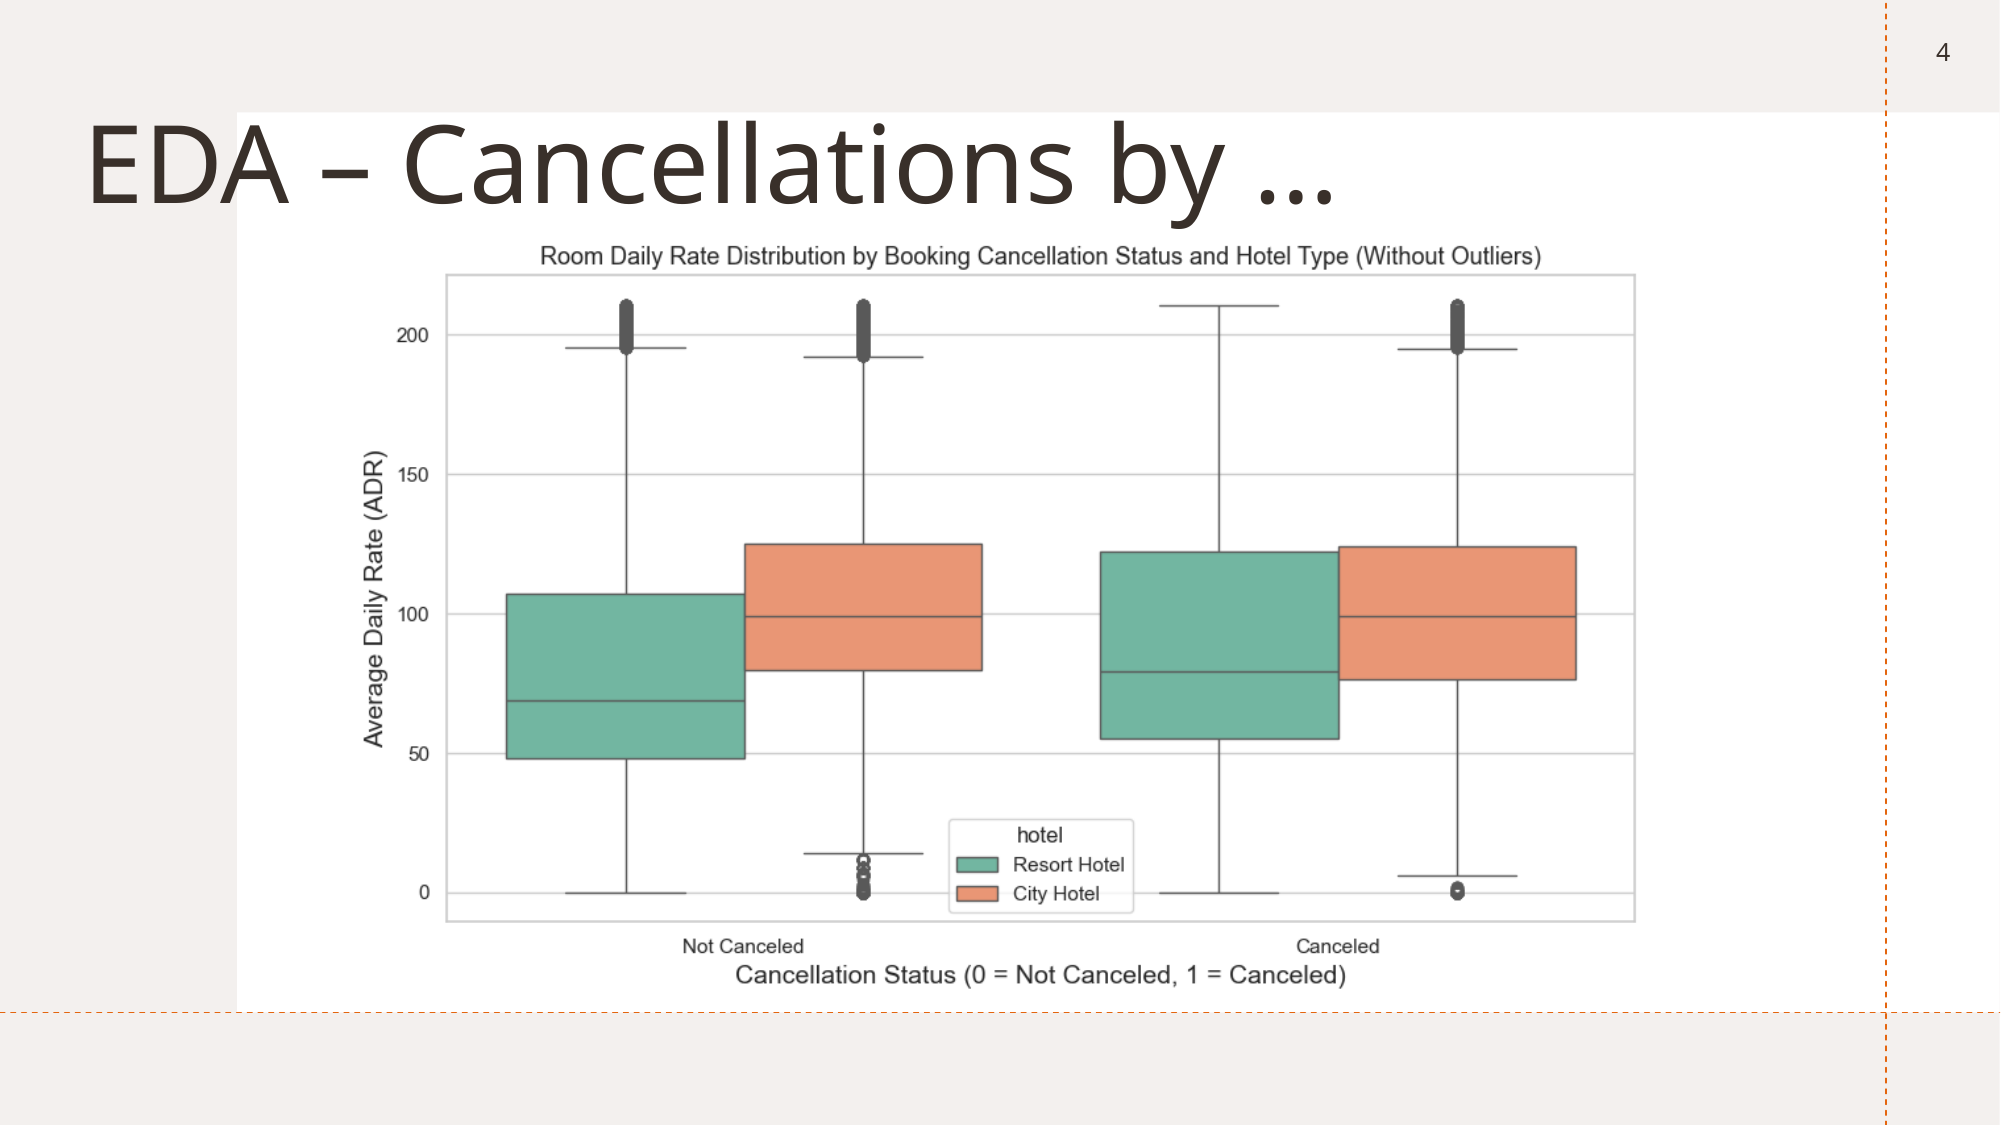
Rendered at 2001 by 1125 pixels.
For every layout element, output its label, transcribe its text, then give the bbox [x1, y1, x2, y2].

picture [352, 233, 1648, 1002]
title EDA – Cancellations by … [68, 59, 1794, 278]
slide_number 4 [1886, 0, 2000, 110]
